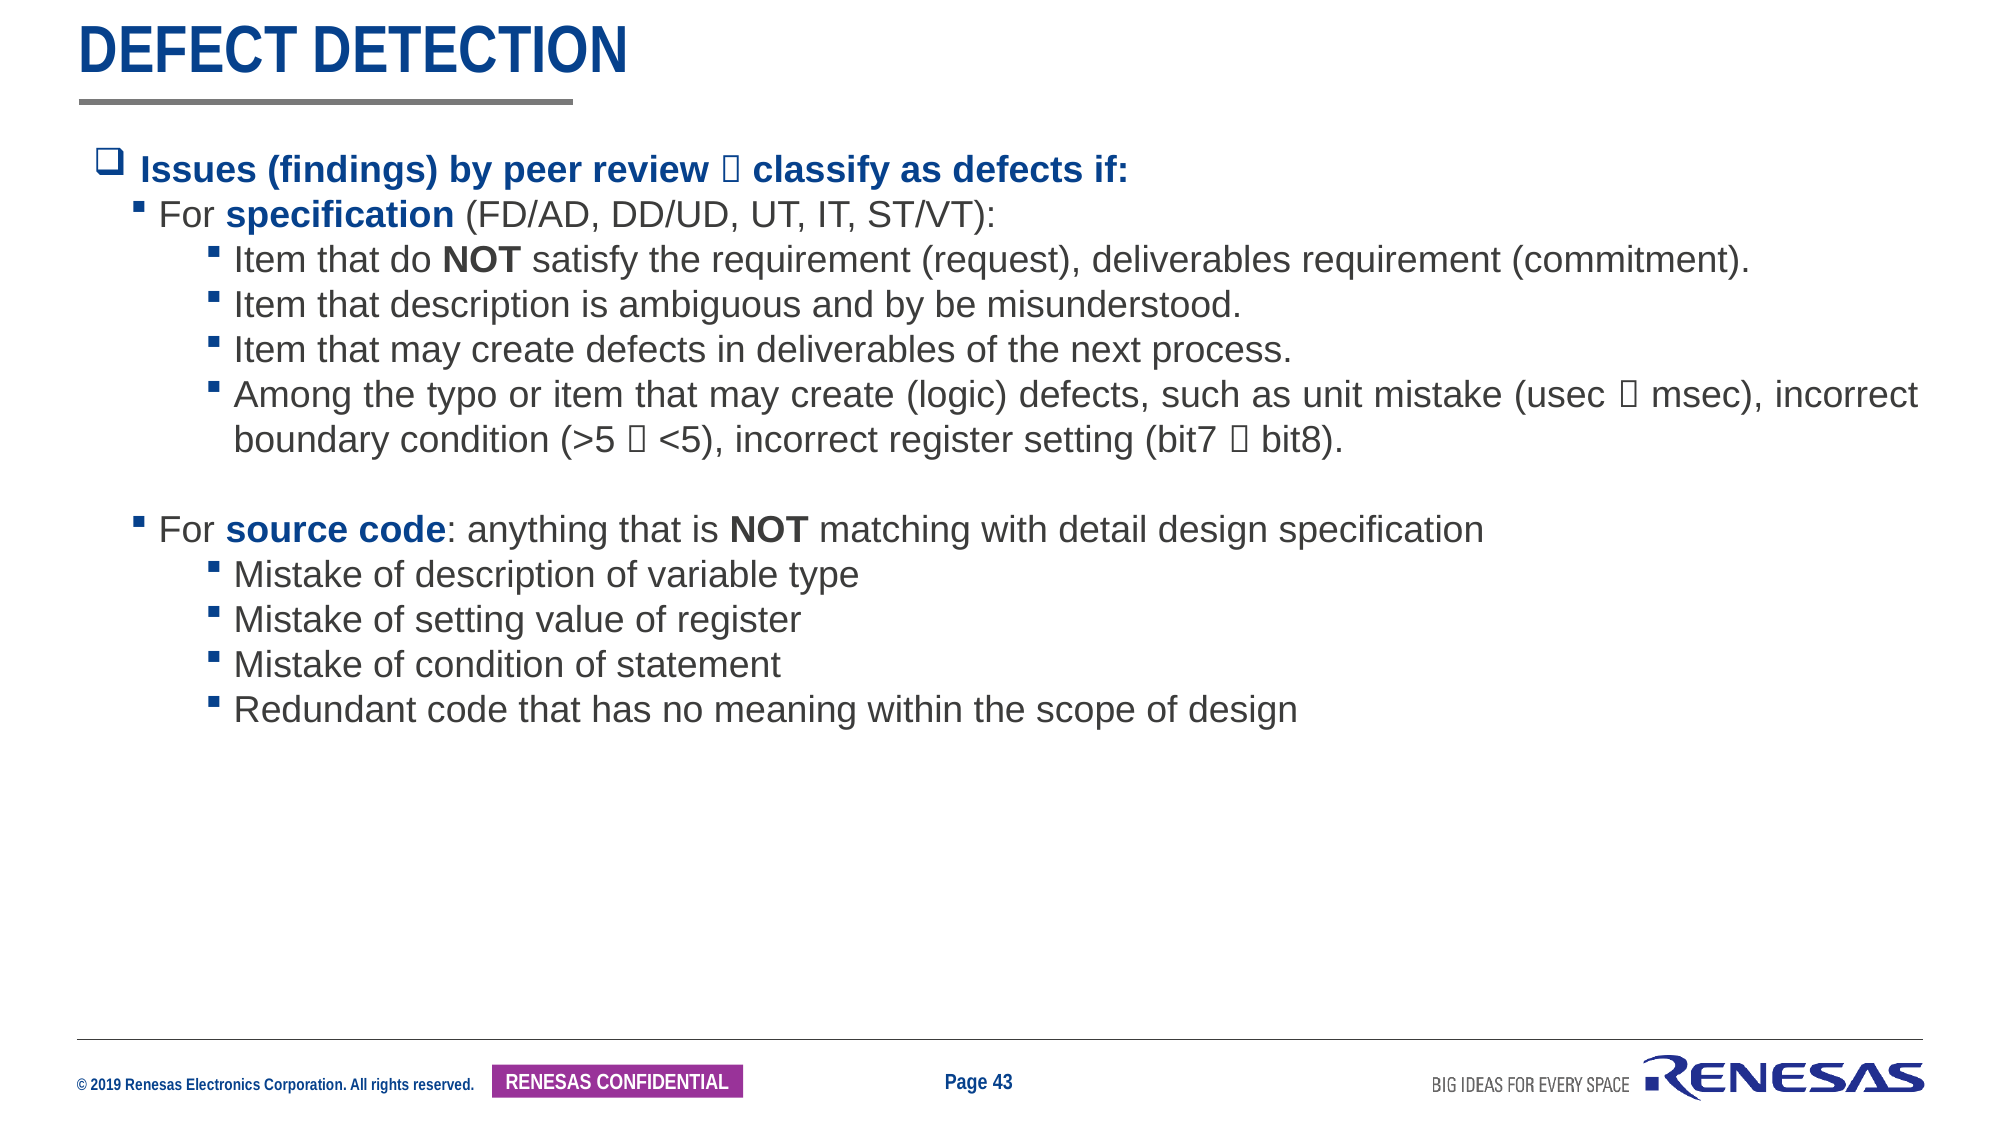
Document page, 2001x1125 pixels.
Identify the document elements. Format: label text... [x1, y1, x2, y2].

slide_number Page 43 [944, 1067, 1056, 1095]
picture [1425, 1049, 1933, 1106]
title Defect detection [78, 14, 1934, 88]
text_box Issues (findings) by peer review  classify as defects if: For specification (FD/AD, DD/UD, UT, IT, ST/VT): Item that do NOT satisfy the requirement (request), deliverables requirement (commitment). Item that description is ambiguous and by be misunderstood. Item that may create defects in deliverables of the next process. Among the typo or item that may create (logic) defects, such as unit mistake (usec  msec), incorrect boundary condition (>5  <5), incorrect register setting (bit7  bit8). For source code: anything that is NOT matching with detail design specification Mistake of description of variable type Mistake of setting value of register Mistake of condition of statement Redundant code that has no meaning within the scope of design [78, 137, 1934, 782]
